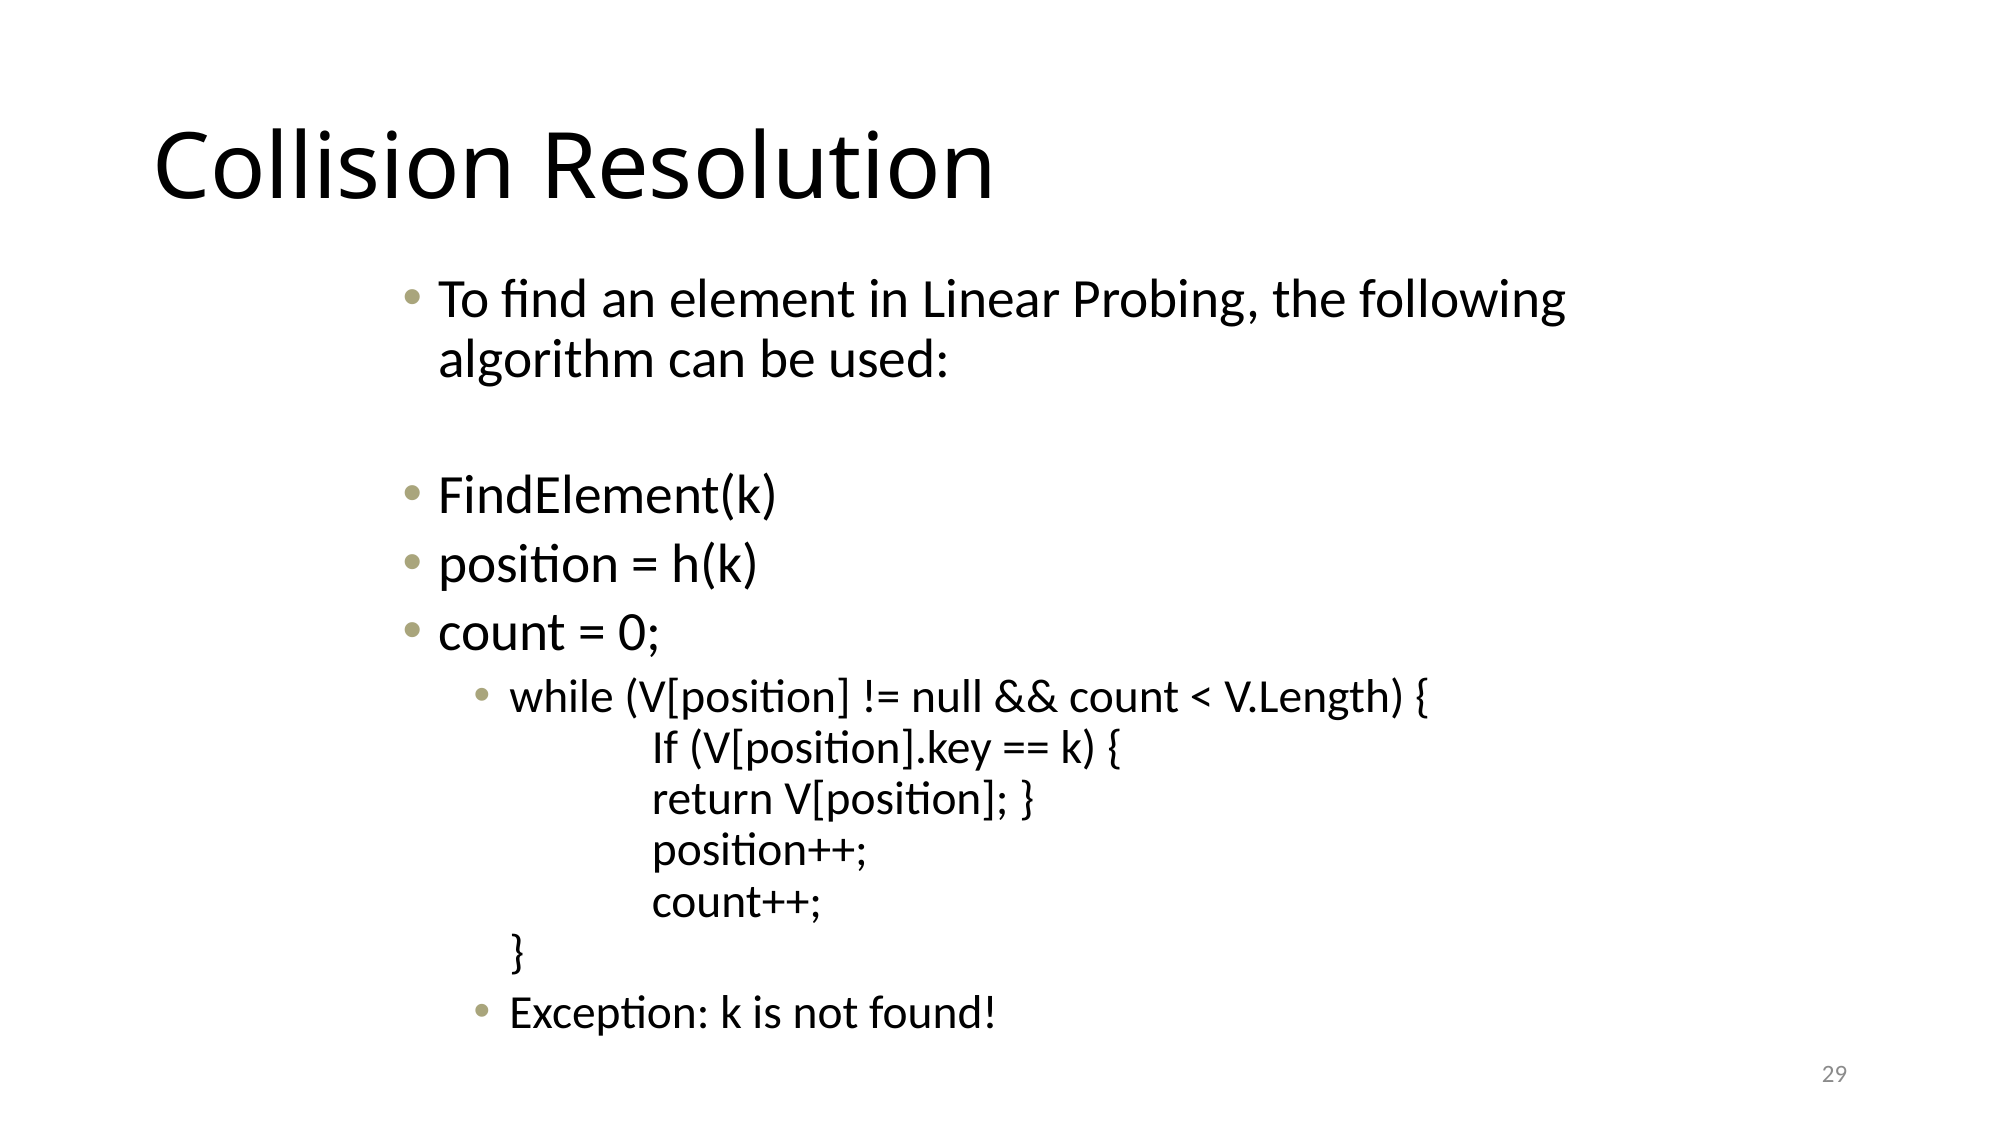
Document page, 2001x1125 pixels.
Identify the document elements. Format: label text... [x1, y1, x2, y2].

title Collision Resolution [137, 59, 1863, 278]
slide_number 29 [1412, 1042, 1863, 1103]
list To find an element in Linear Probing, the following algorithm can be used: FindElement(k) position = h(k) count = 0; while (V[position] != null && count < V.Length) { If (V[position].key == k) { return V[position]; } position++; count++; } Exception: k is not found! [387, 262, 1750, 1050]
